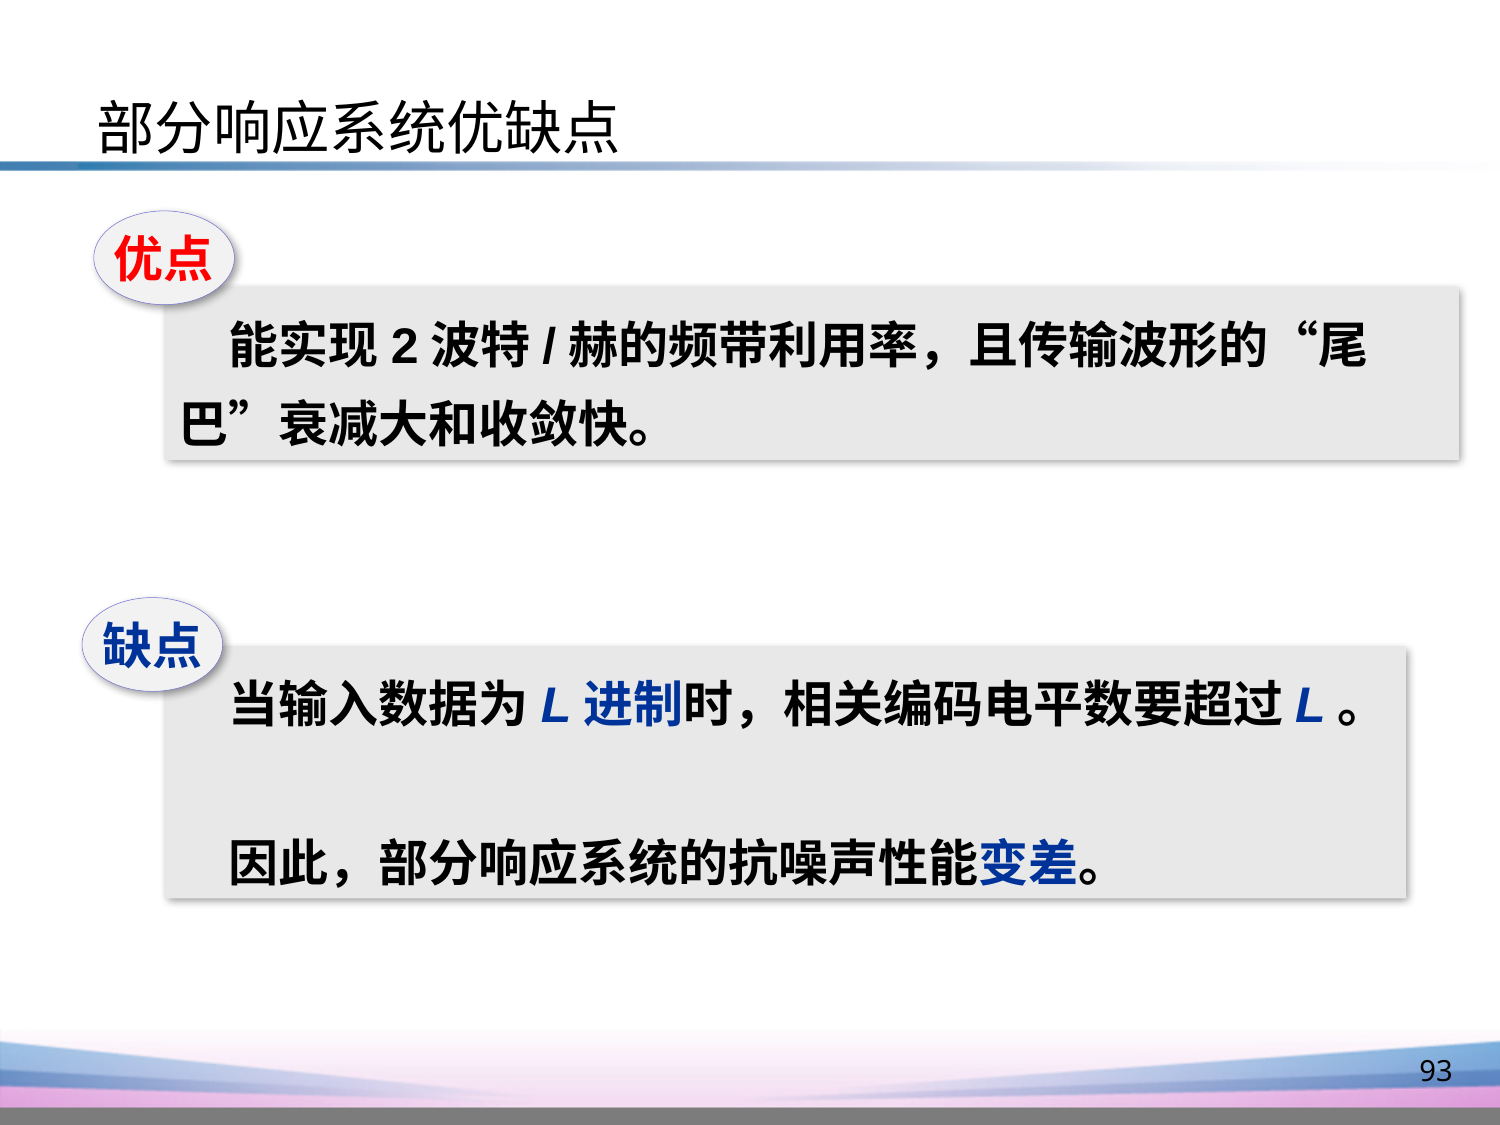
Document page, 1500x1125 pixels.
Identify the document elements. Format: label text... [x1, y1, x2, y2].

slide_number 93 [1154, 1023, 1468, 1100]
text_box 缺点 [82, 597, 223, 692]
text_box 能实现2波特/赫的频带利用率，且传输波形的“尾巴”衰减大和收敛快。 [164, 287, 1459, 461]
text_box 当输入数据为L进制时，相关编码电平数要超过L。 因此，部分响应系统的抗噪声性能变差。 [163, 646, 1407, 899]
text_box 部分响应系统优缺点 [82, 70, 1336, 169]
text_box 优点 [93, 210, 235, 305]
picture [0, 0, 1500, 1125]
